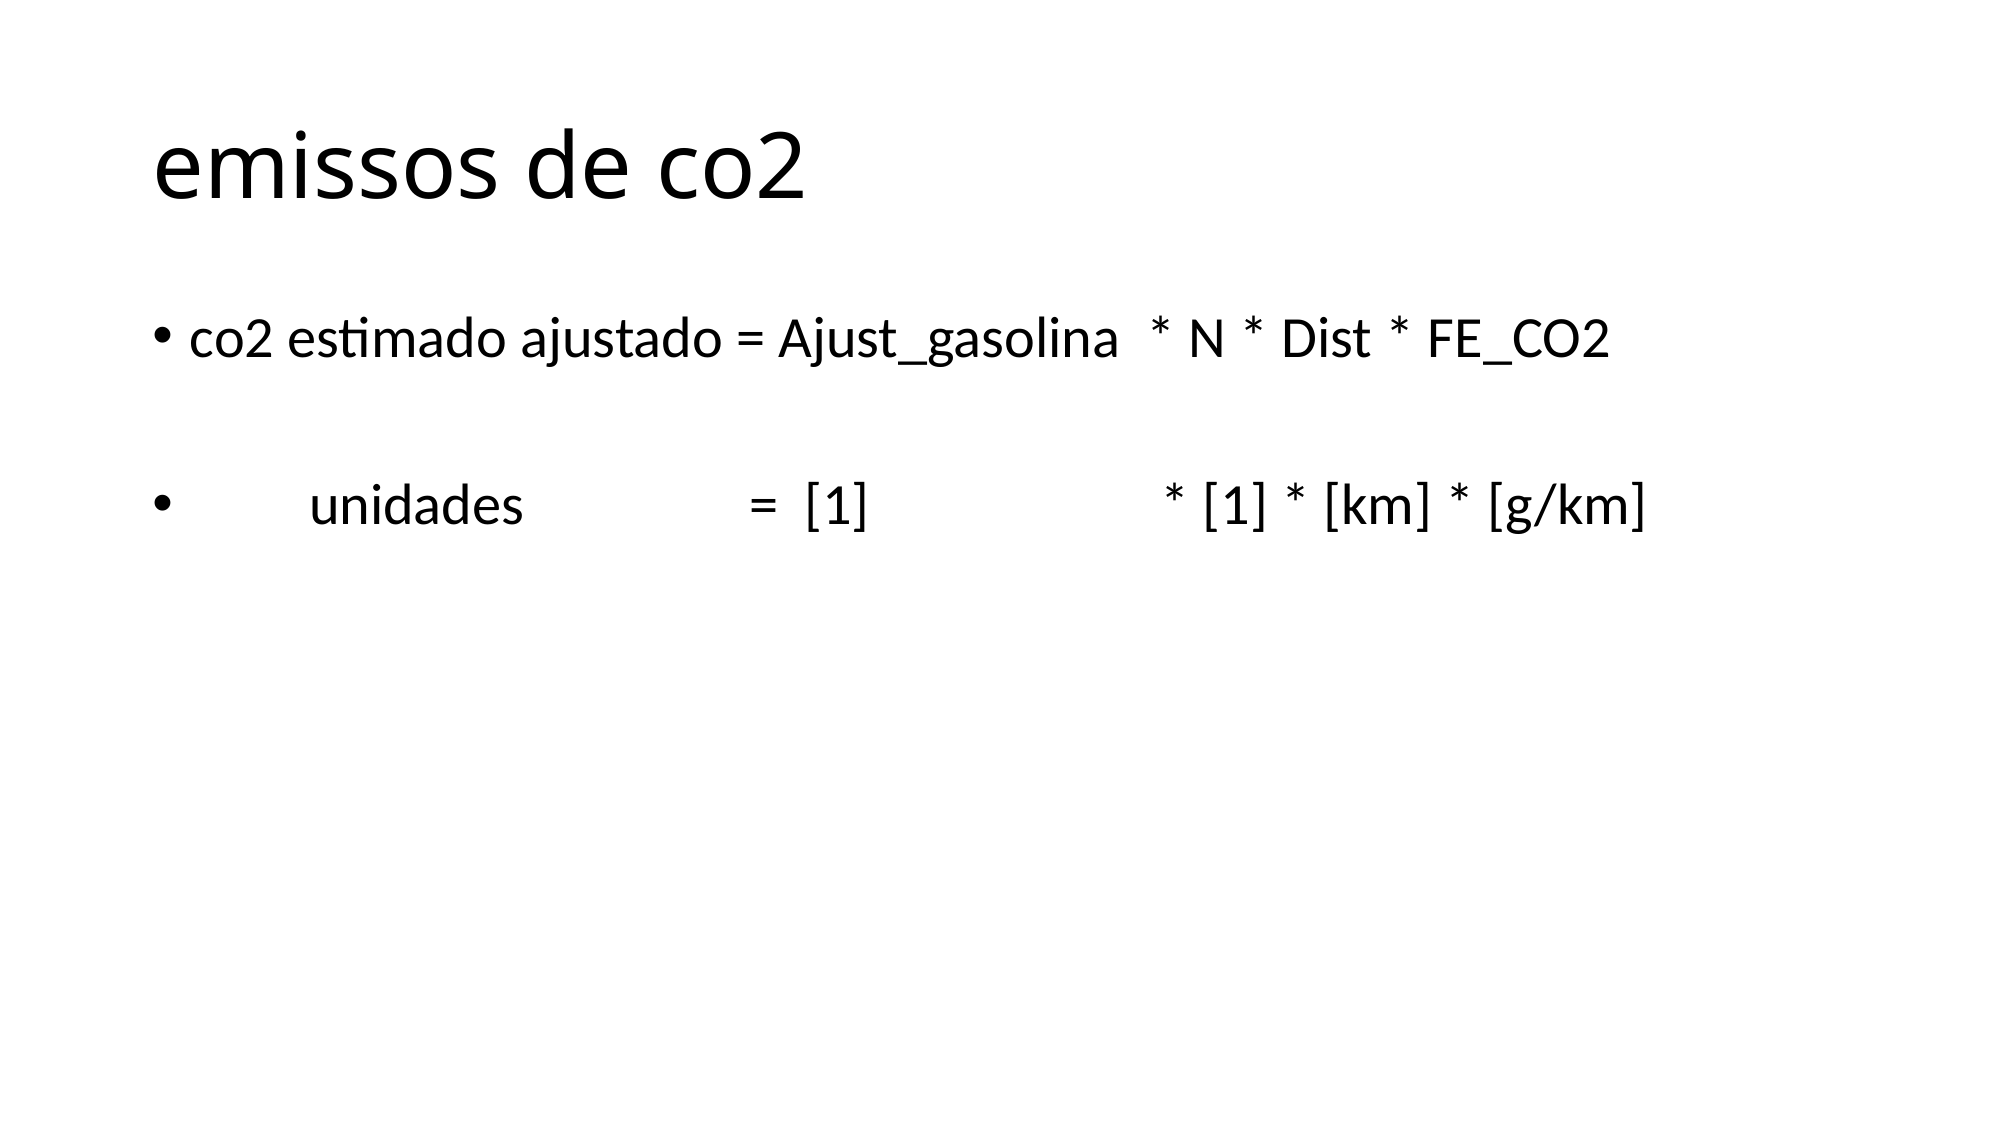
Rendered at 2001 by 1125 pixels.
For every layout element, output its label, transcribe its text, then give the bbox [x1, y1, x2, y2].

title emissos de co2 [137, 59, 1863, 278]
list co2 estimado ajustado = Ajust_gasolina * N * Dist * FE_CO2 unidades = [1] * [1] * [km] * [g/km] [137, 299, 1863, 1014]
